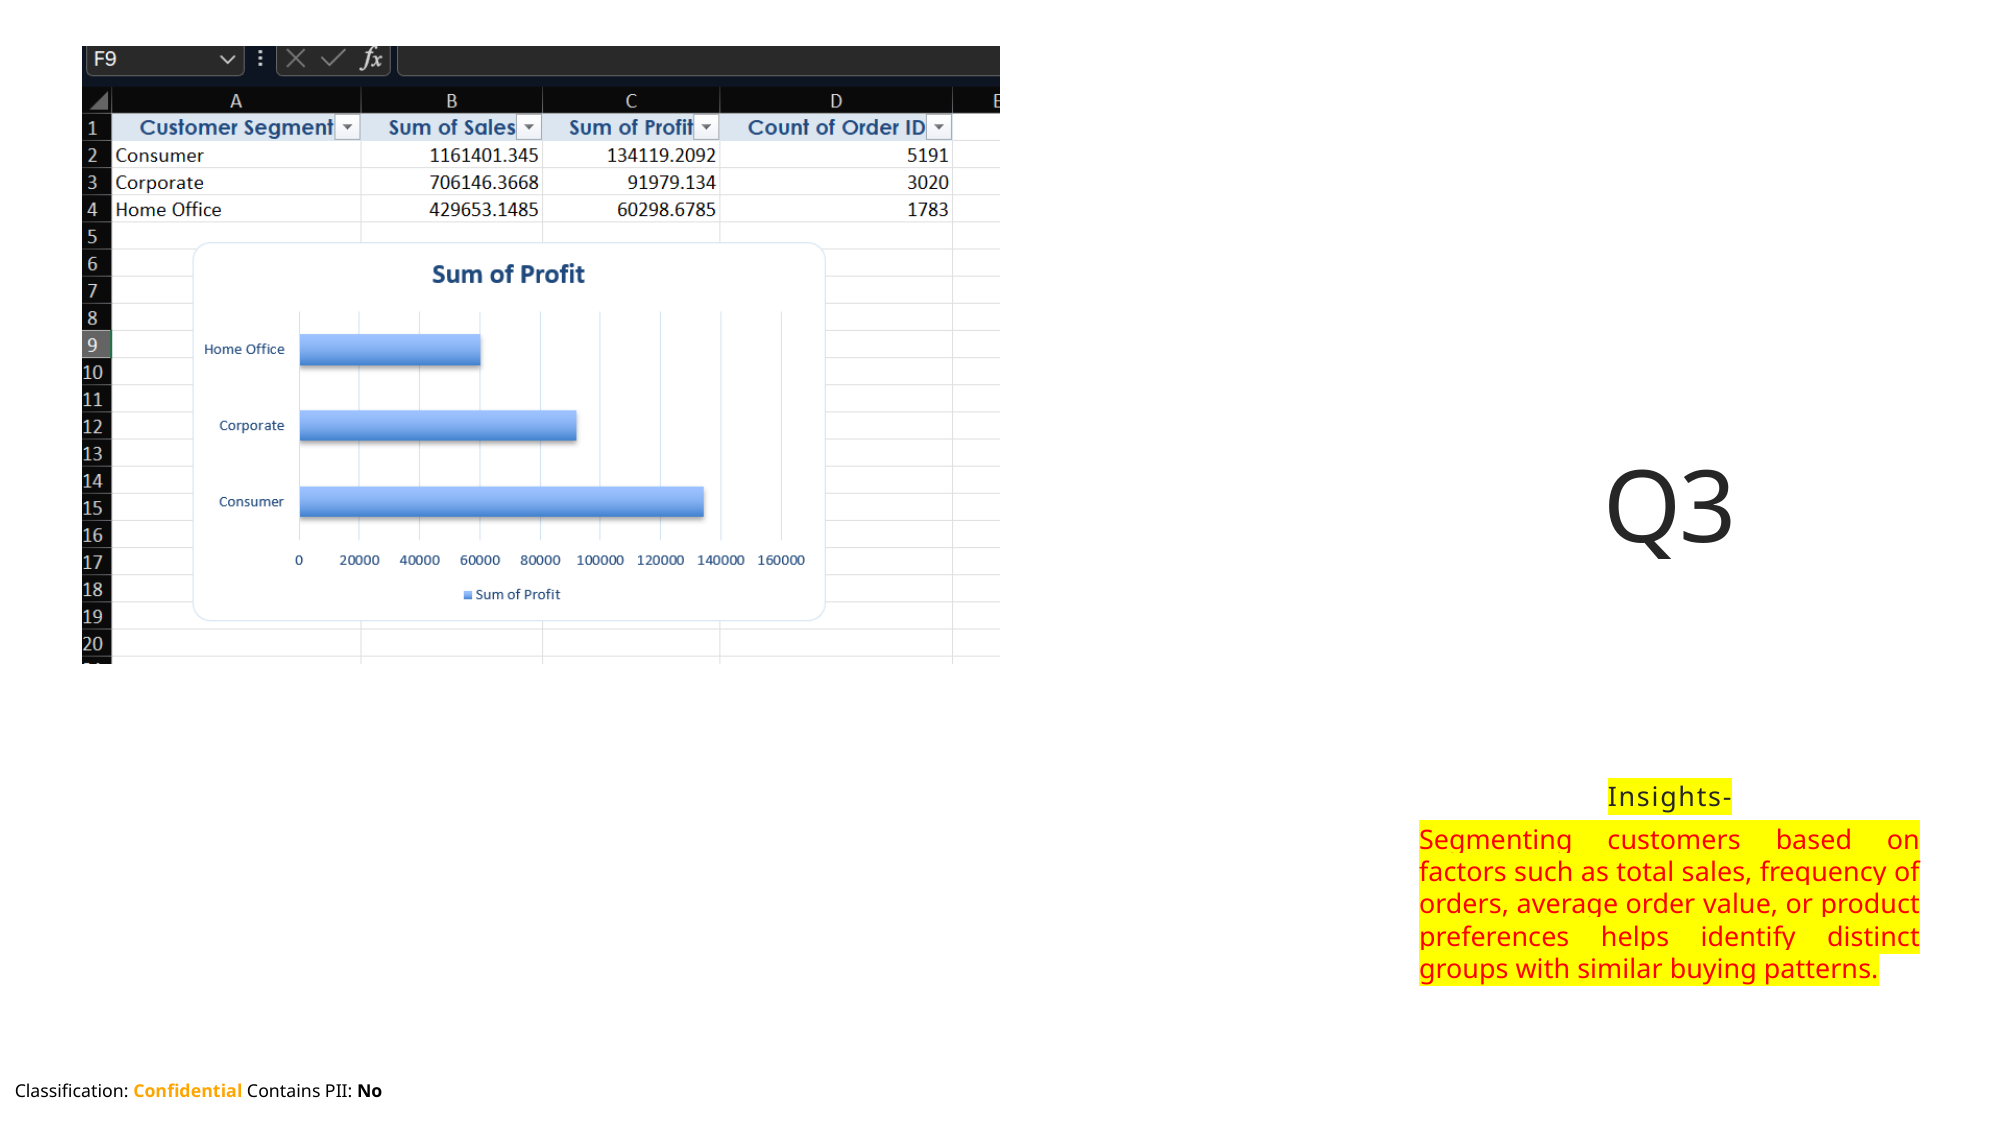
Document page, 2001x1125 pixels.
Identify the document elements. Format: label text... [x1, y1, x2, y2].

list Insights- Segmenting customers based on factors such as total sales, frequency of orders, average order value, or product preferences helps identify distinct groups with similar buying patterns. [1404, 772, 1936, 1018]
picture [82, 46, 1000, 664]
title Q3 [1404, 255, 1936, 771]
